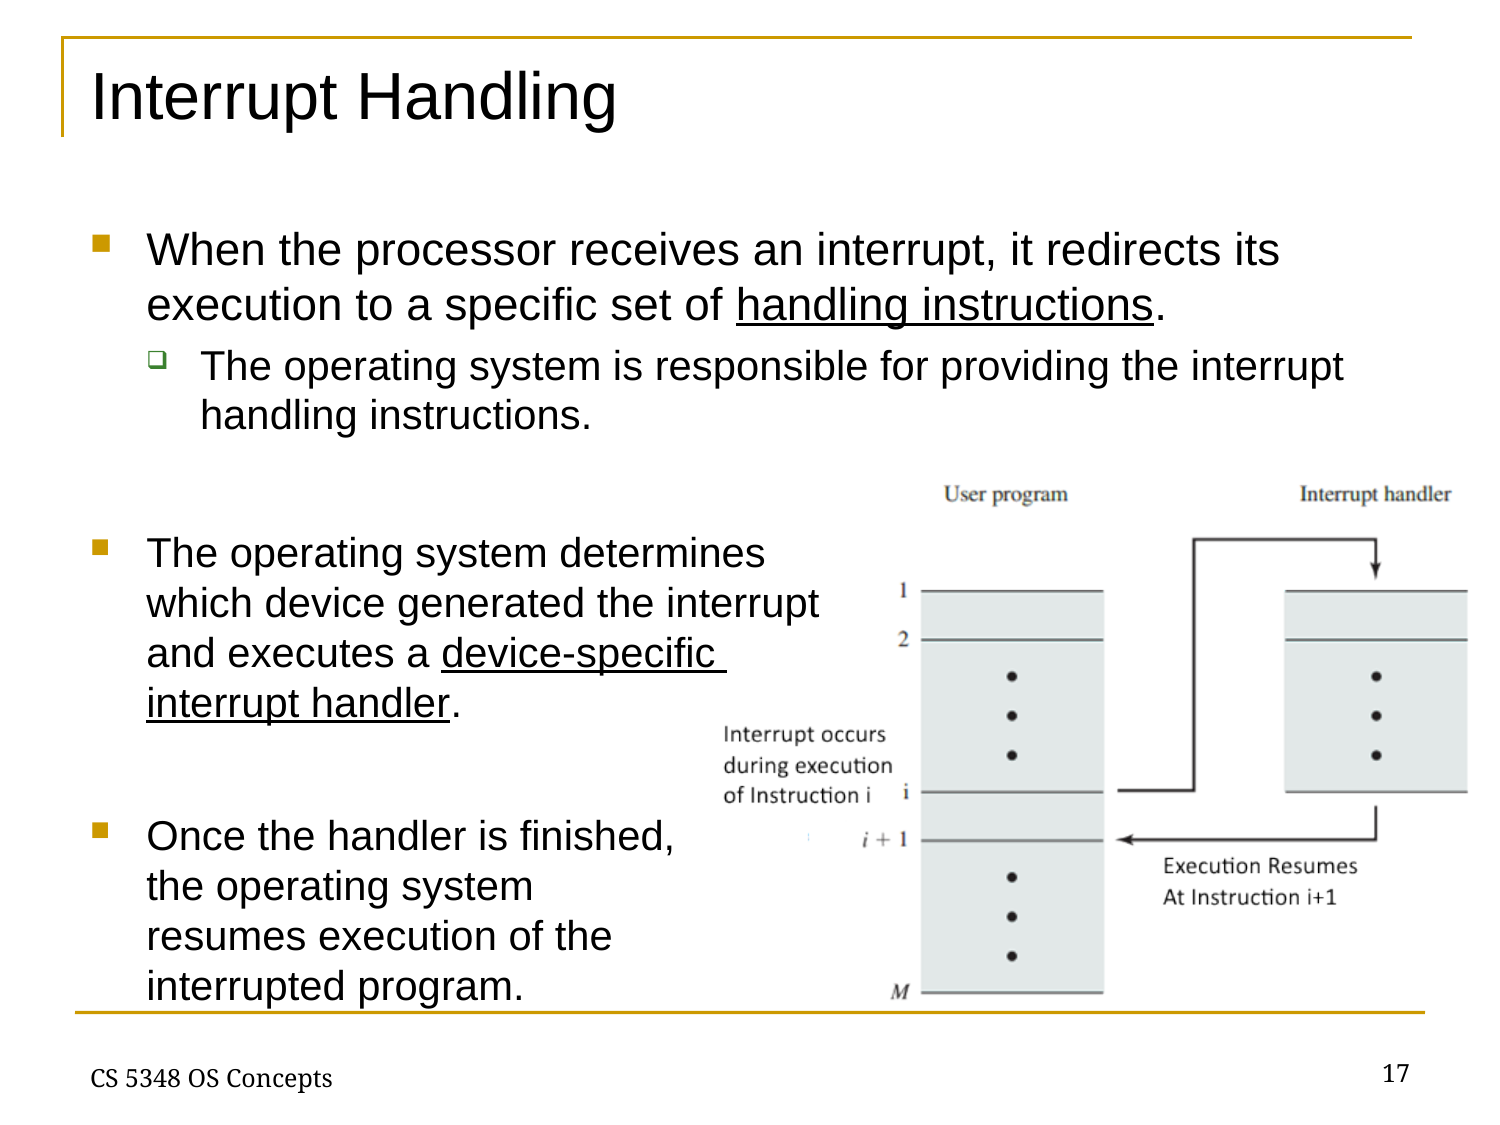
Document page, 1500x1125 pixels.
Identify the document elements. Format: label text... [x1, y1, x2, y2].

title Interrupt Handling [75, 45, 1425, 212]
slide_number CS 5348 OS Concepts [75, 1025, 475, 1100]
slide_number 17 [1074, 1027, 1425, 1100]
picture [700, 474, 1500, 1018]
list When the processor receives an interrupt, it redirects its execution to a specific set of handling instructions. The operating system is responsible for providing the interrupt handling instructions. The operating system determines which device generated the interrupt and executes a device-specific interrupt handler. Once the handler is finished, the operating system resumes execution of the interrupted program. [75, 212, 1450, 1006]
